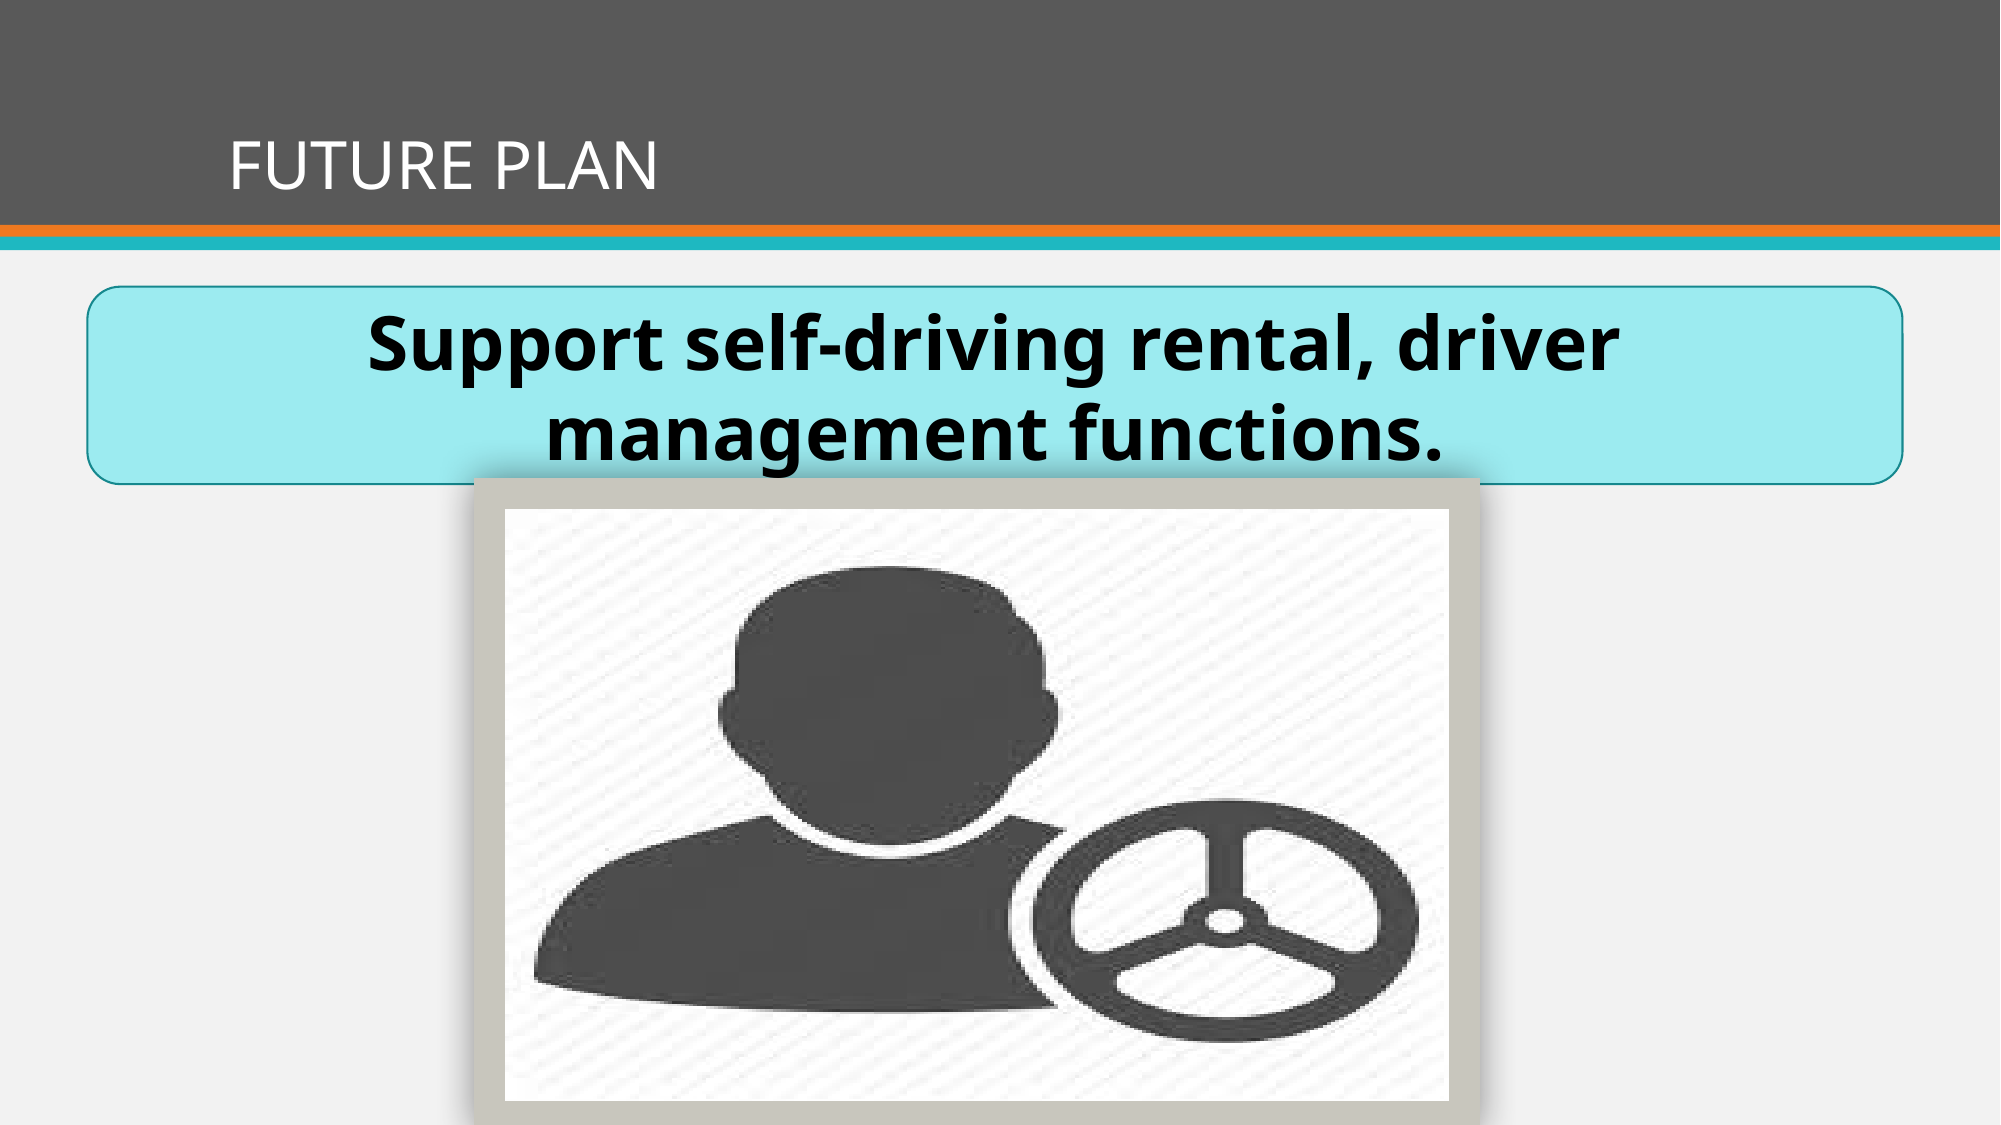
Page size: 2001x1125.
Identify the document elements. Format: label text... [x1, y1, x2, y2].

picture [505, 508, 1449, 1102]
title FUTURE PLAN [212, 41, 1788, 212]
text_box Support self-driving rental, driver management functions. [86, 285, 1904, 486]
